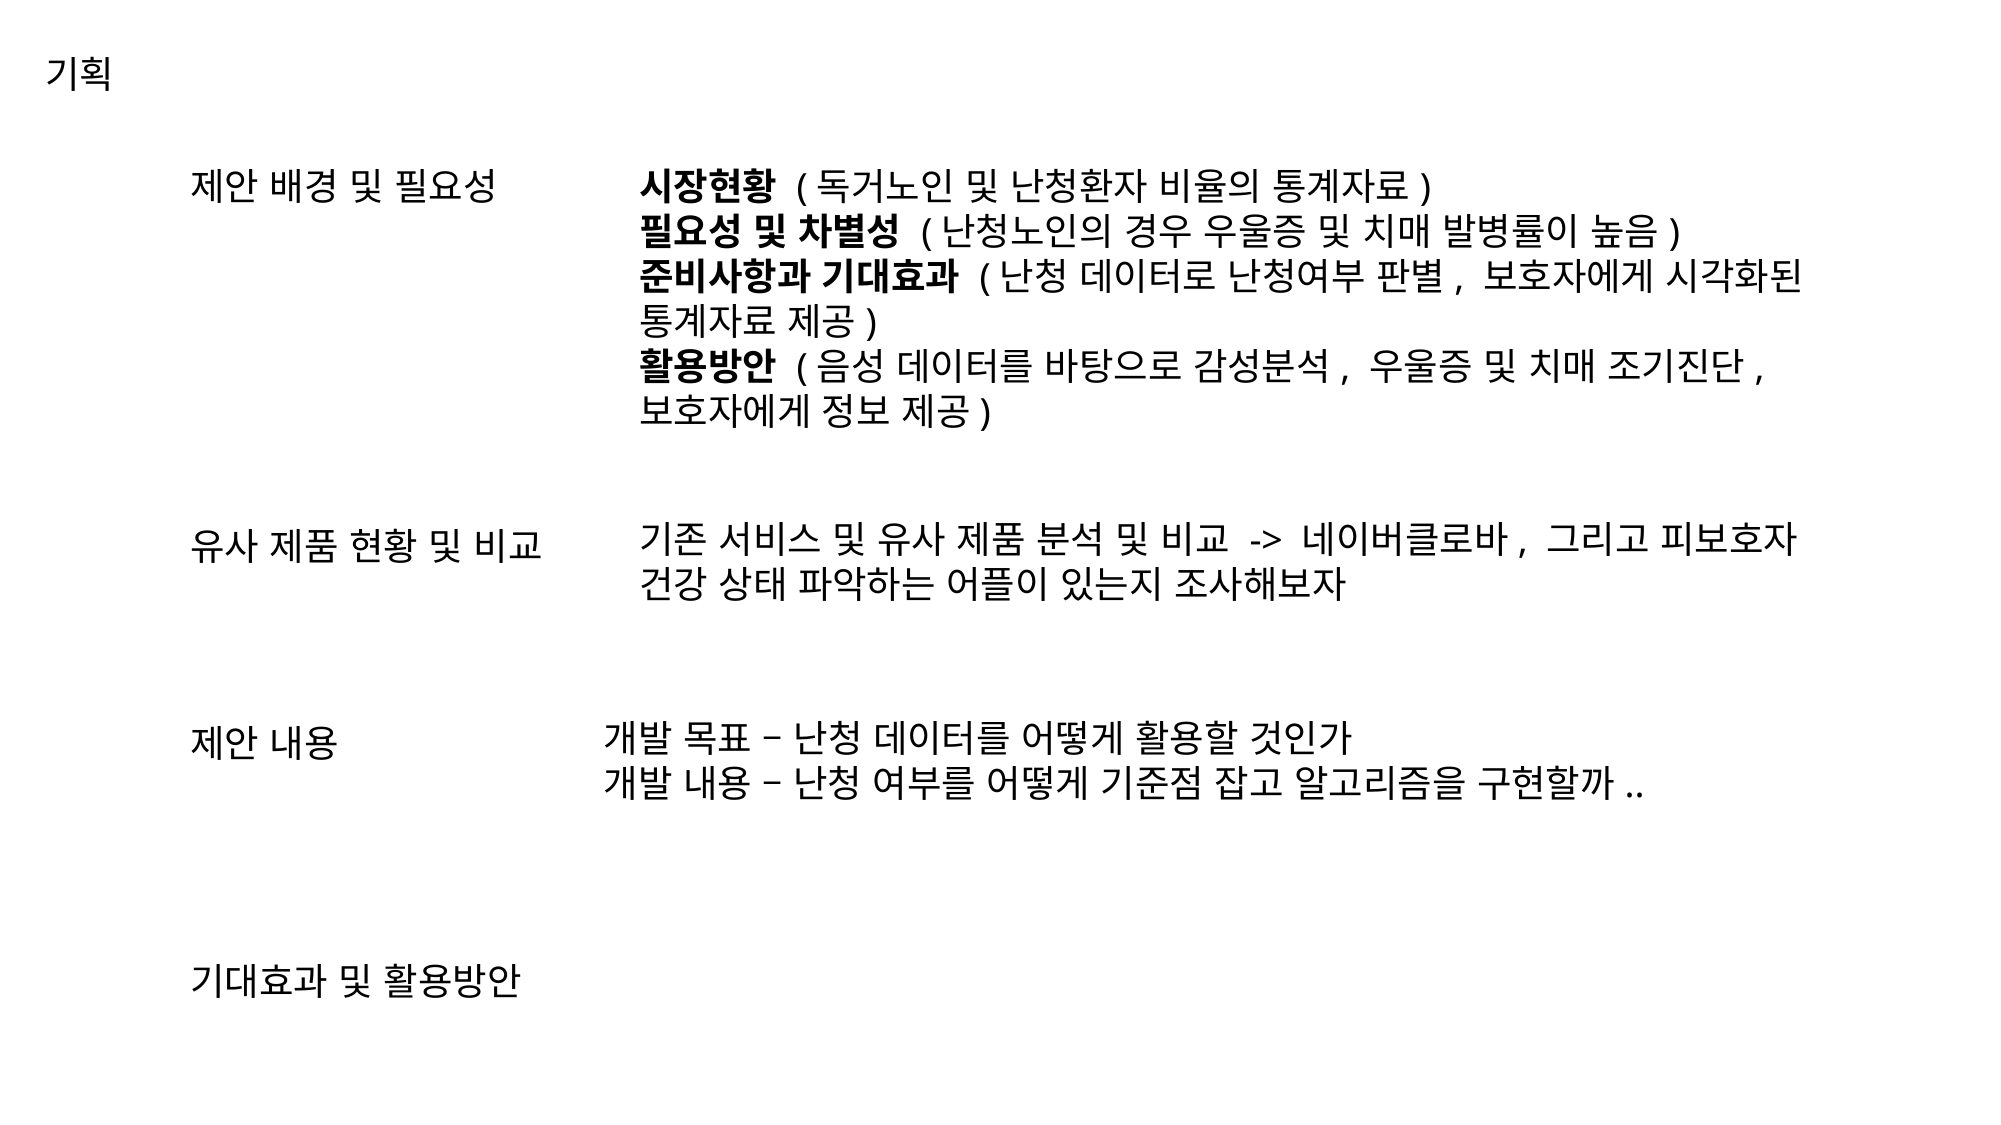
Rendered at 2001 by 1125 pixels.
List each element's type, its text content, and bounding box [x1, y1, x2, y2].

text_box 시장현황 (독거노인 및 난청환자 비율의 통계자료) 필요성 및 차별성 (난청노인의 경우 우울증 및 치매 발병률이 높음) 준비사항과 기대효과 (난청 데이터로 난청여부 판별, 보호자에게 시각화된 통계자료 제공) 활용방안 (음성 데이터를 바탕으로 감성분석, 우울증 및 치매 조기진단, 보호자에게 정보 제공) [624, 155, 1919, 441]
text_box 기대효과 및 활용방안 [175, 950, 625, 1010]
text_box 제안 배경 및 필요성 [175, 155, 574, 216]
text_box 개발 목표 – 난청 데이터를 어떻게 활용할 것인가 개발 내용 – 난청 여부를 어떻게 기준점 잡고 알고리즘을 구현할까.. [589, 707, 1919, 812]
text_box 제안 내용 [175, 713, 589, 773]
text_box 유사 제품 현황 및 비교 [175, 515, 624, 576]
text_box 기존 서비스 및 유사 제품 분석 및 비교 -> 네이버클로바, 그리고 피보호자 건강 상태 파악하는 어플이 있는지 조사해보자 [624, 508, 1827, 614]
text_box 기획 [30, 43, 227, 104]
